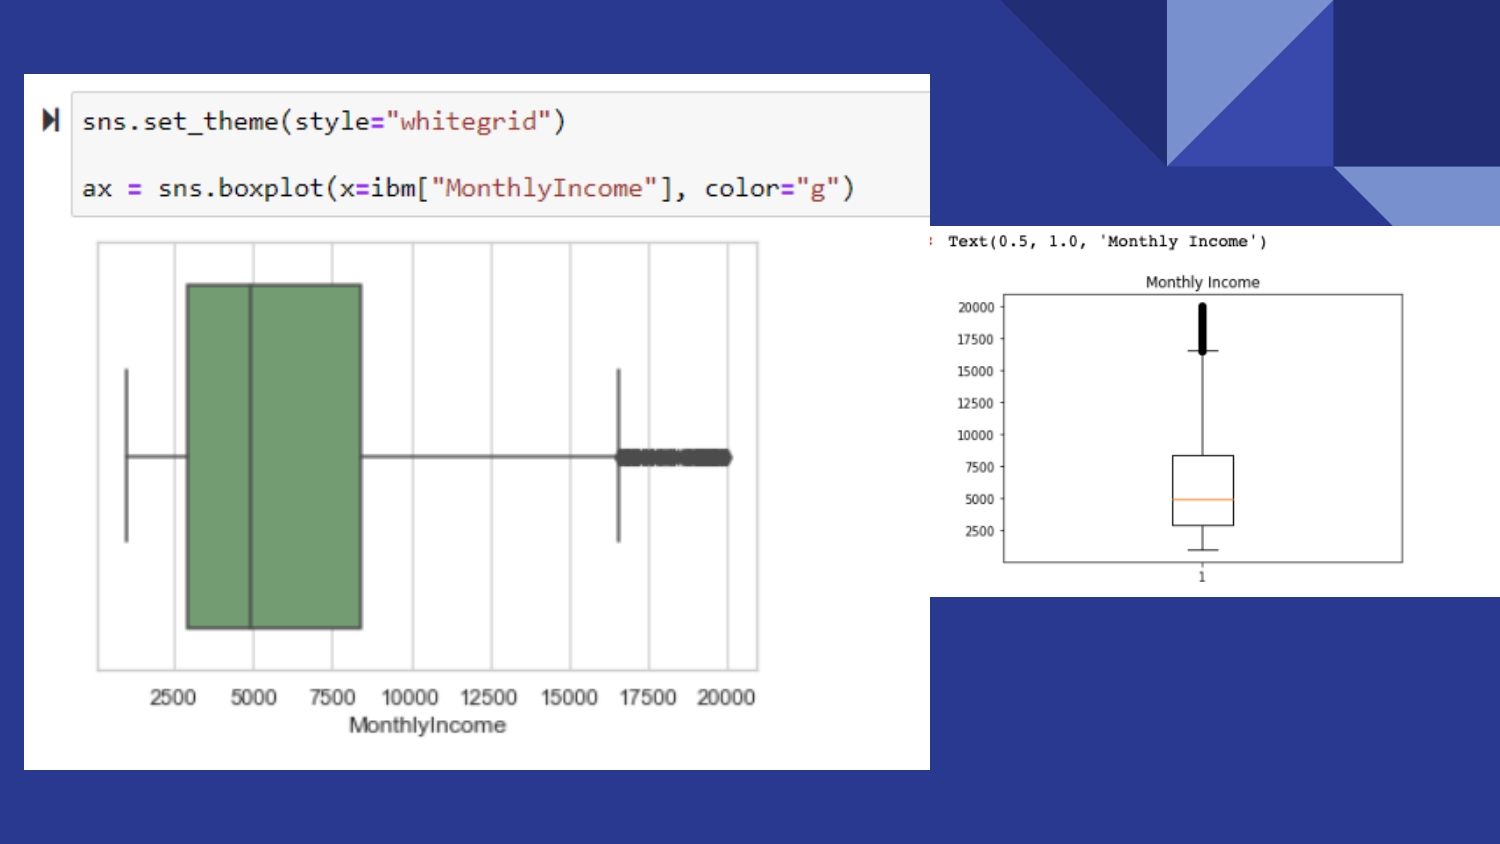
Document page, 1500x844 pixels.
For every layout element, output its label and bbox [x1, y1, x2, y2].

picture [24, 74, 1500, 770]
